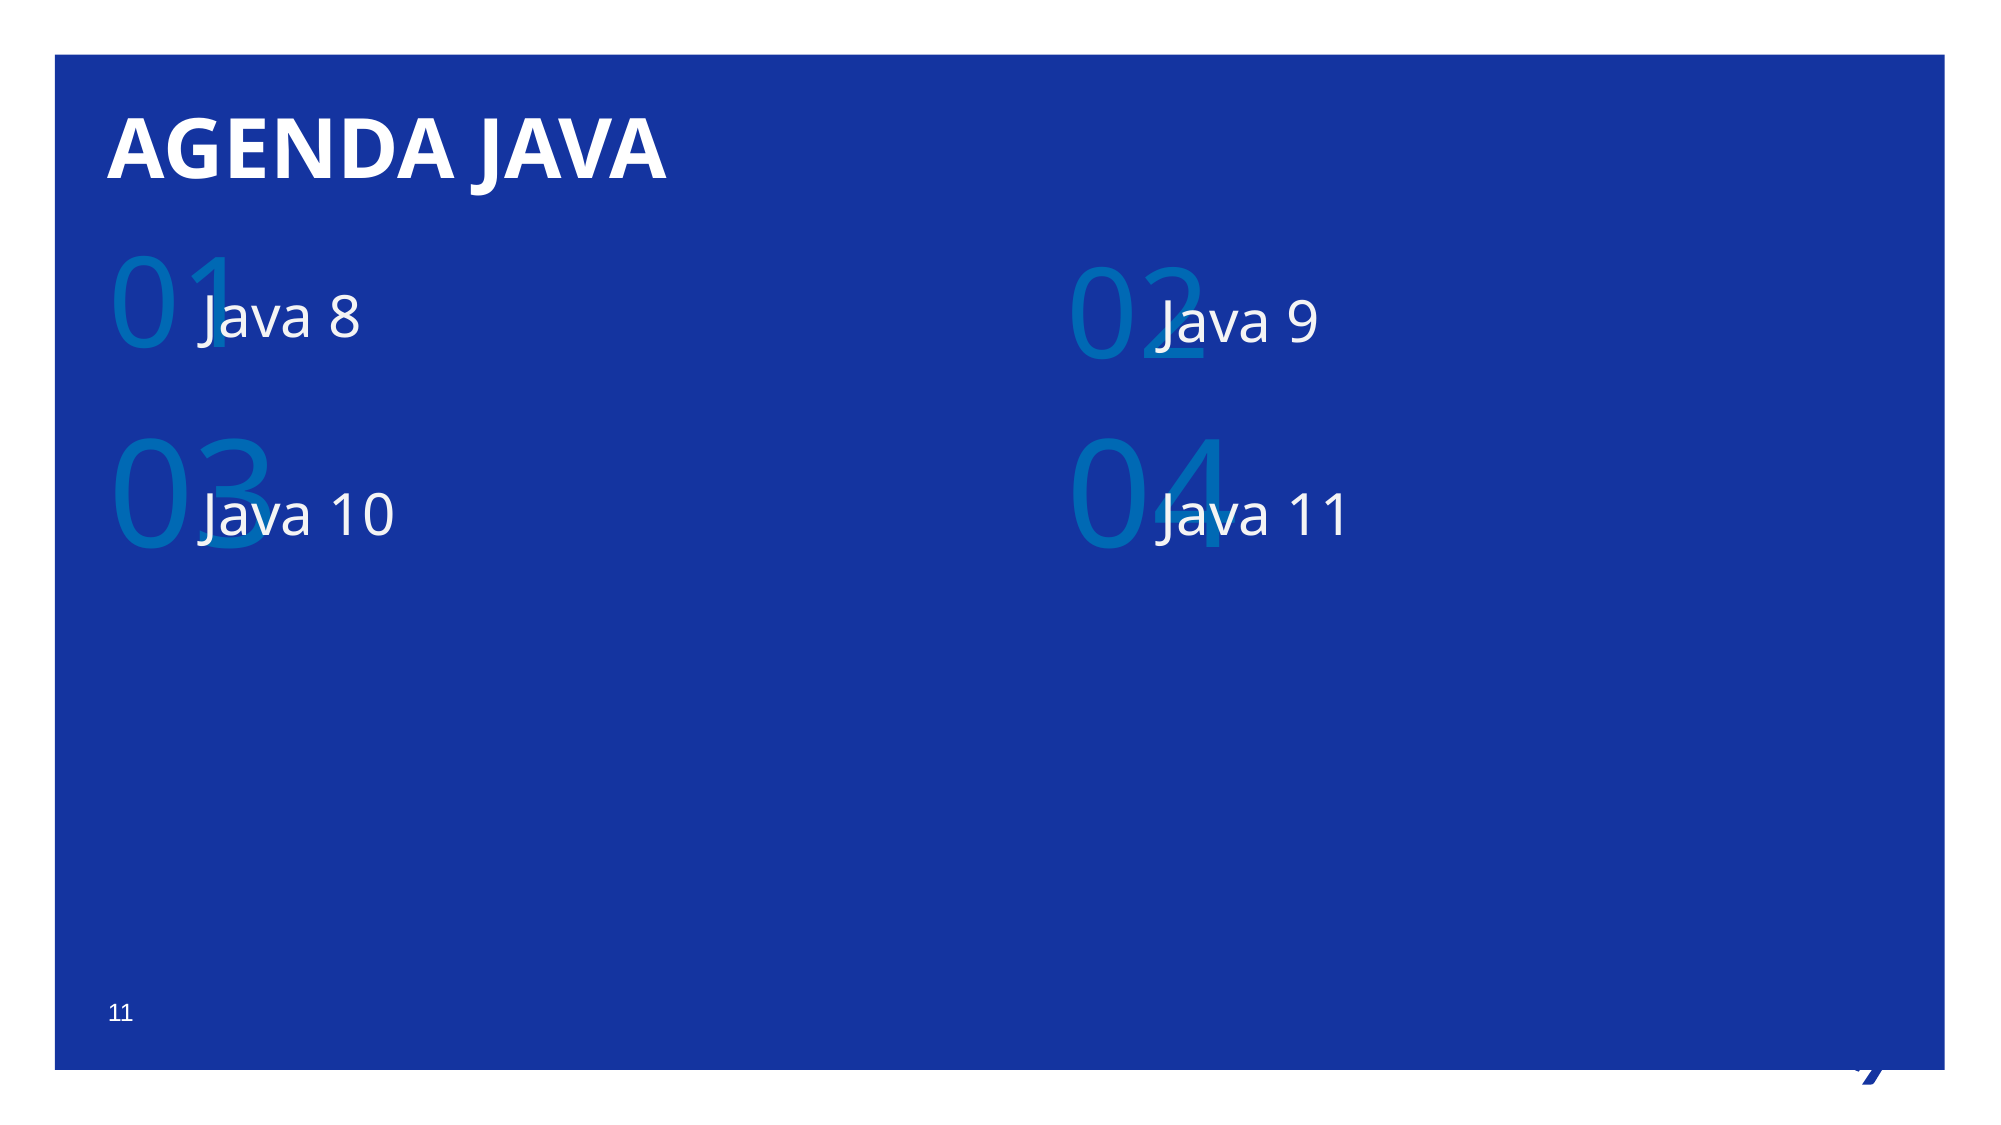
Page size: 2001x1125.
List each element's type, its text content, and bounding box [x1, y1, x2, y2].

text_box Agenda Java [108, 54, 1890, 195]
text_box 03 [108, 419, 297, 577]
text_box 01 [108, 227, 297, 385]
text_box Java 8 [202, 304, 969, 414]
text_box Java 10 [202, 496, 969, 606]
text_box Java 9 [1160, 304, 1927, 414]
text_box 04 [1066, 419, 1256, 577]
text_box 02 [1066, 227, 1256, 385]
text_box <number> [108, 982, 149, 1040]
text_box Java 11 [1160, 496, 1927, 606]
